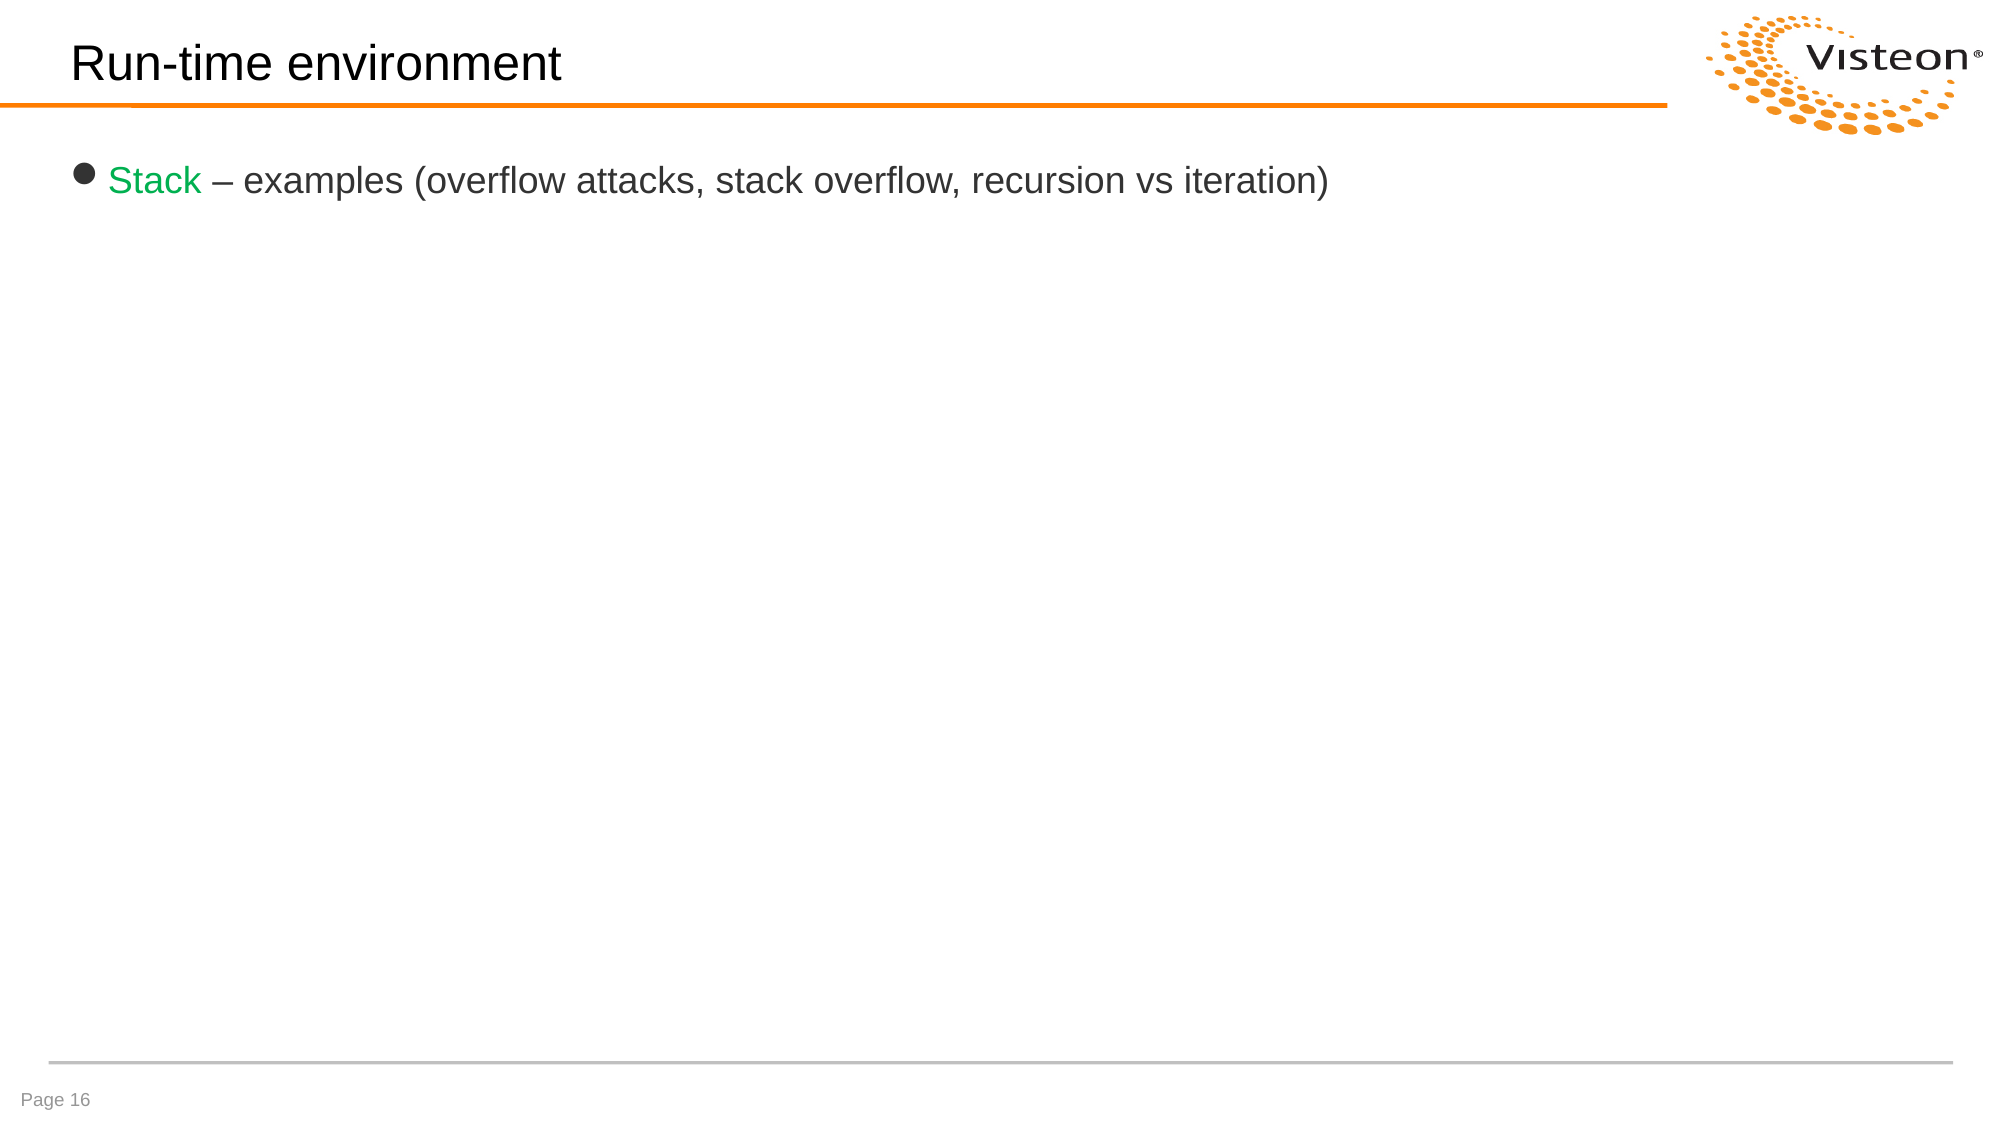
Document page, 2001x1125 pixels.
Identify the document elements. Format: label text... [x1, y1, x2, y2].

slide_number Page 16 [5, 1079, 246, 1125]
list Stack – examples (overflow attacks, stack overflow, recursion vs iteration) [70, 155, 1930, 1022]
title Run-time environment [70, 20, 1668, 91]
picture [1700, 6, 1989, 145]
